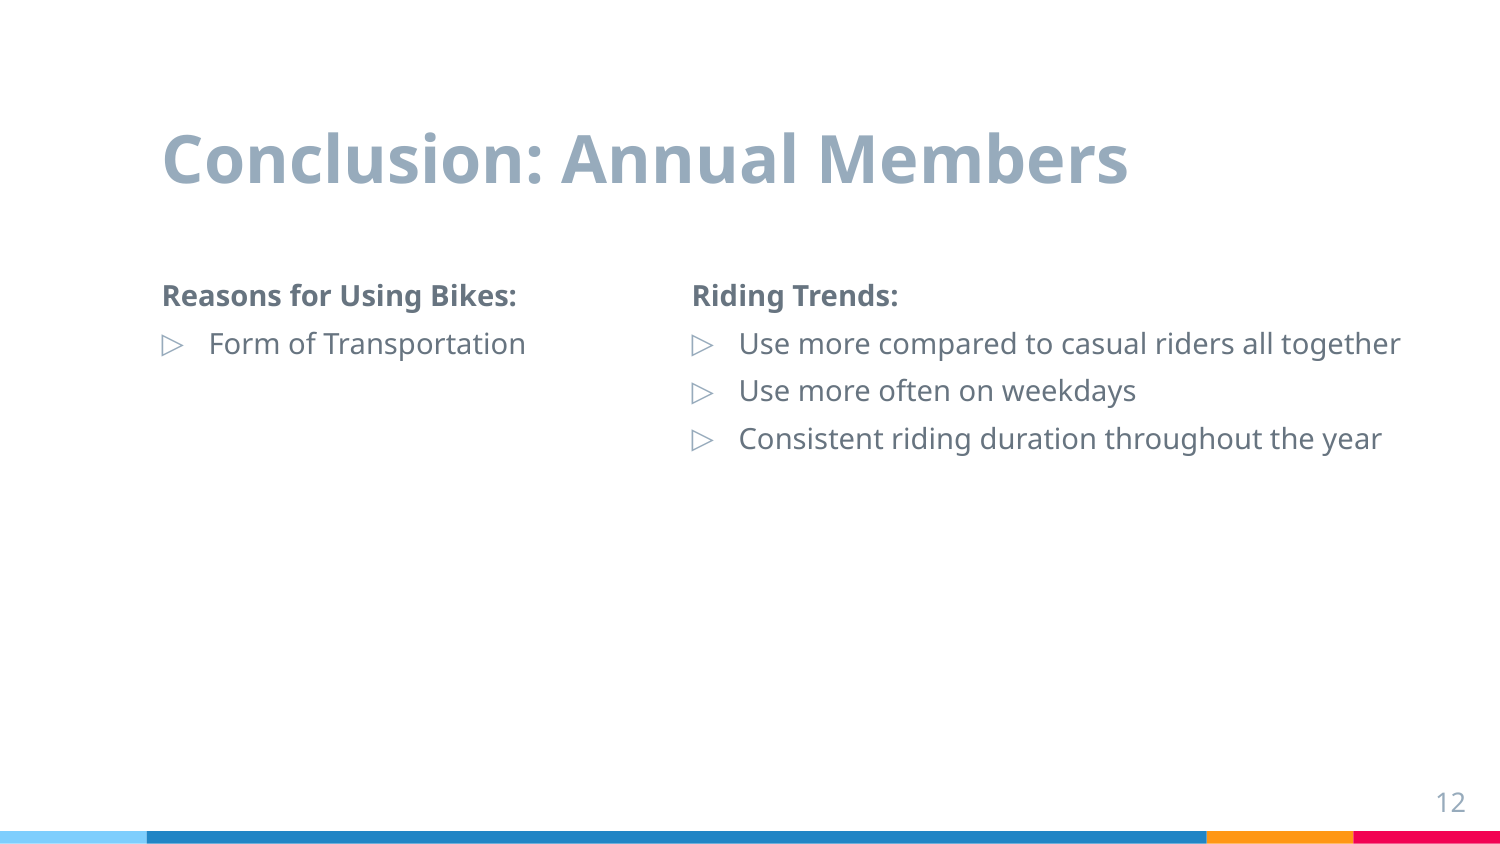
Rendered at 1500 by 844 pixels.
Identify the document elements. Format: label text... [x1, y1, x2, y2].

title Conclusion: Annual Members [146, 71, 1207, 212]
list Reasons for Using Bikes: Form of Transportation [146, 262, 621, 496]
slide_number 12 [1391, 770, 1482, 822]
list Riding Trends: Use more compared to casual riders all together Use more often on weekdays Consistent riding duration throughout the year [676, 262, 1420, 521]
